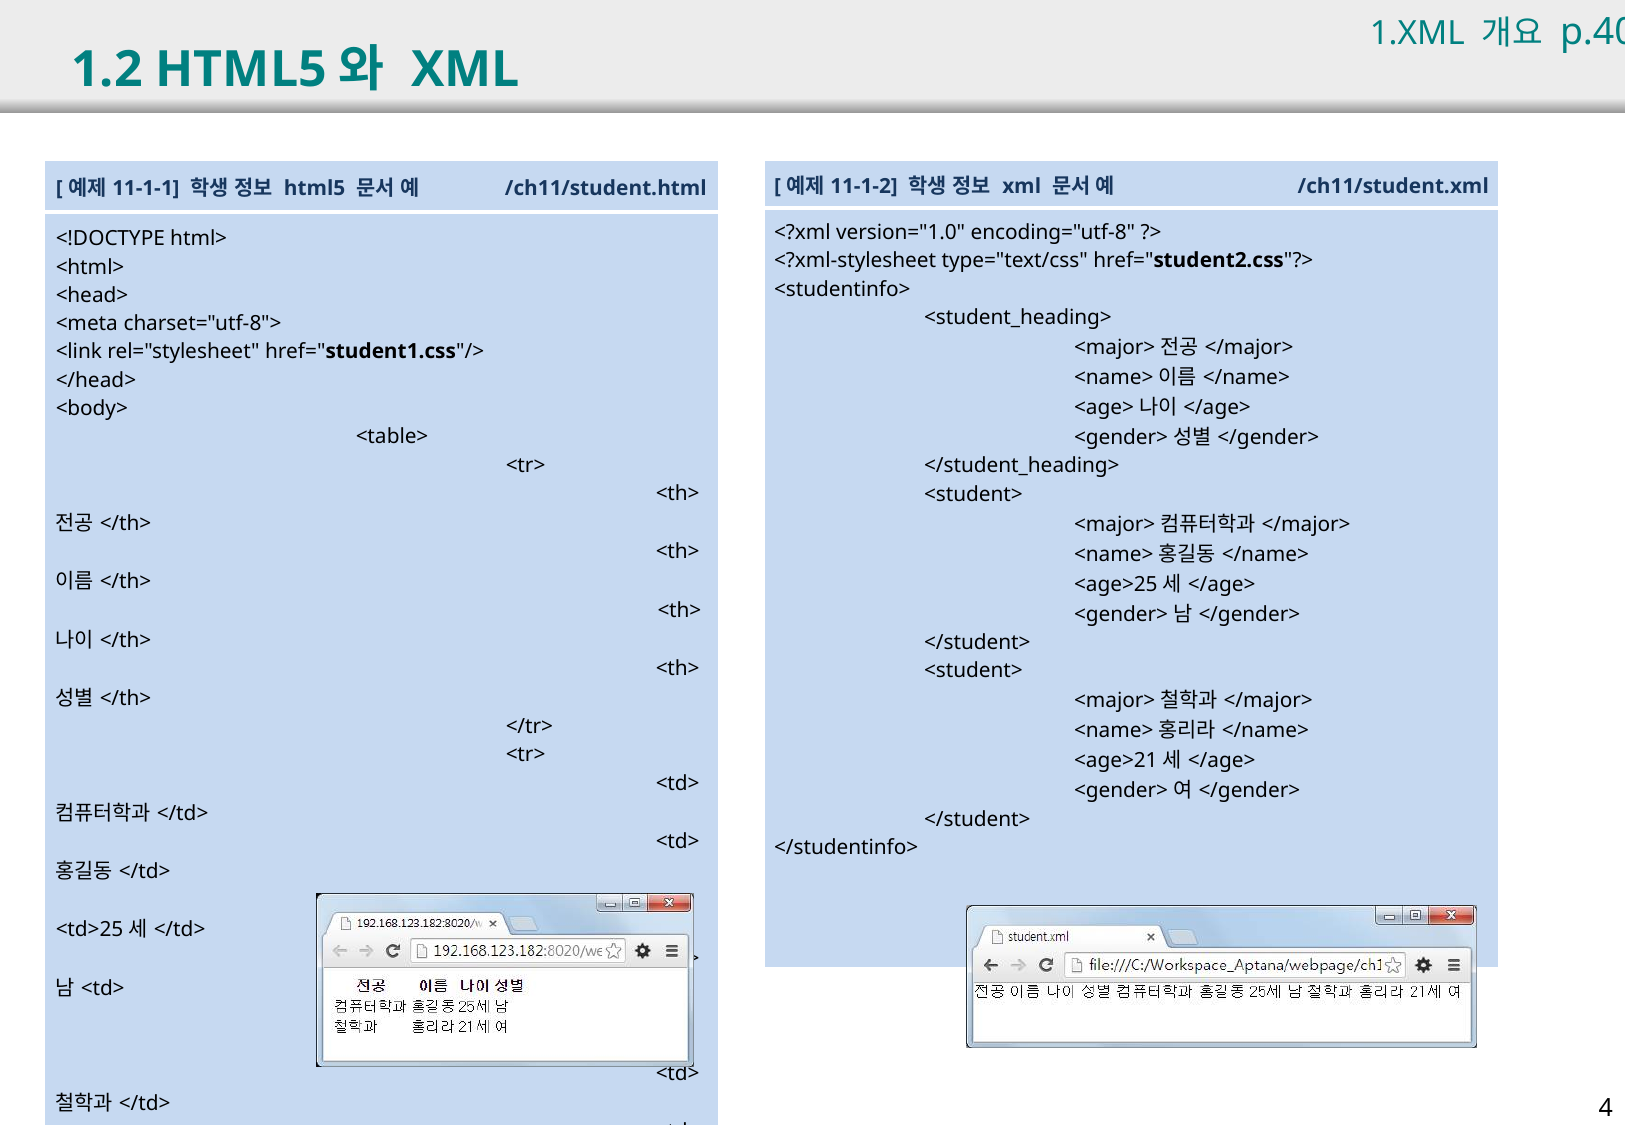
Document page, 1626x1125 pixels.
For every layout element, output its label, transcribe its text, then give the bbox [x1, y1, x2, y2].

title 1.2 HTML5와 XML [56, 18, 1545, 115]
table_header [예제11-1-2] 학생 정보 xml 문서 예 [765, 161, 1205, 206]
table_header /ch11/student.xml [1205, 161, 1498, 206]
table_cell <!DOCTYPE html> <html> <head> <meta charset="utf-8"> <link rel="stylesheet" href="student1.css"/> </head> <body> <table> <tr> <th>전공</th> <th>이름</th> <th>나이</th> <th>성별</th> </tr> <tr> <td>컴퓨터학과</td> <td>홍길동</td> <td>25세</td> <td>남<td> </tr> <tr> <td>철학과</td> <td>홍리라</td> <td>21세</td> <td>여<td> </tr> </table> </body> </html> [45, 214, 718, 1125]
text_box 1.XML 개요 p.409 [1355, 0, 1625, 60]
picture [965, 904, 1477, 1049]
table_cell <?xml version="1.0" encoding="utf-8" ?> <?xml-stylesheet type="text/css" href="student2.css"?> <studentinfo> <student_heading> <major>전공</major> <name>이름</name> <age>나이</age> <gender>성별</gender> </student_heading> <student> <major>컴퓨터학과</major> <name>홍길동</name> <age>25세</age> <gender>남</gender> </student> <student> <major>철학과</major> <name>홍리라</name> <age>21세</age> <gender>여</gender> </student> </studentinfo> [765, 210, 1498, 967]
table_header [예제11-1-1] 학생 정보 html5 문서 예 [45, 161, 446, 210]
picture [316, 893, 694, 1067]
table_header /ch11/student.html [446, 161, 718, 210]
